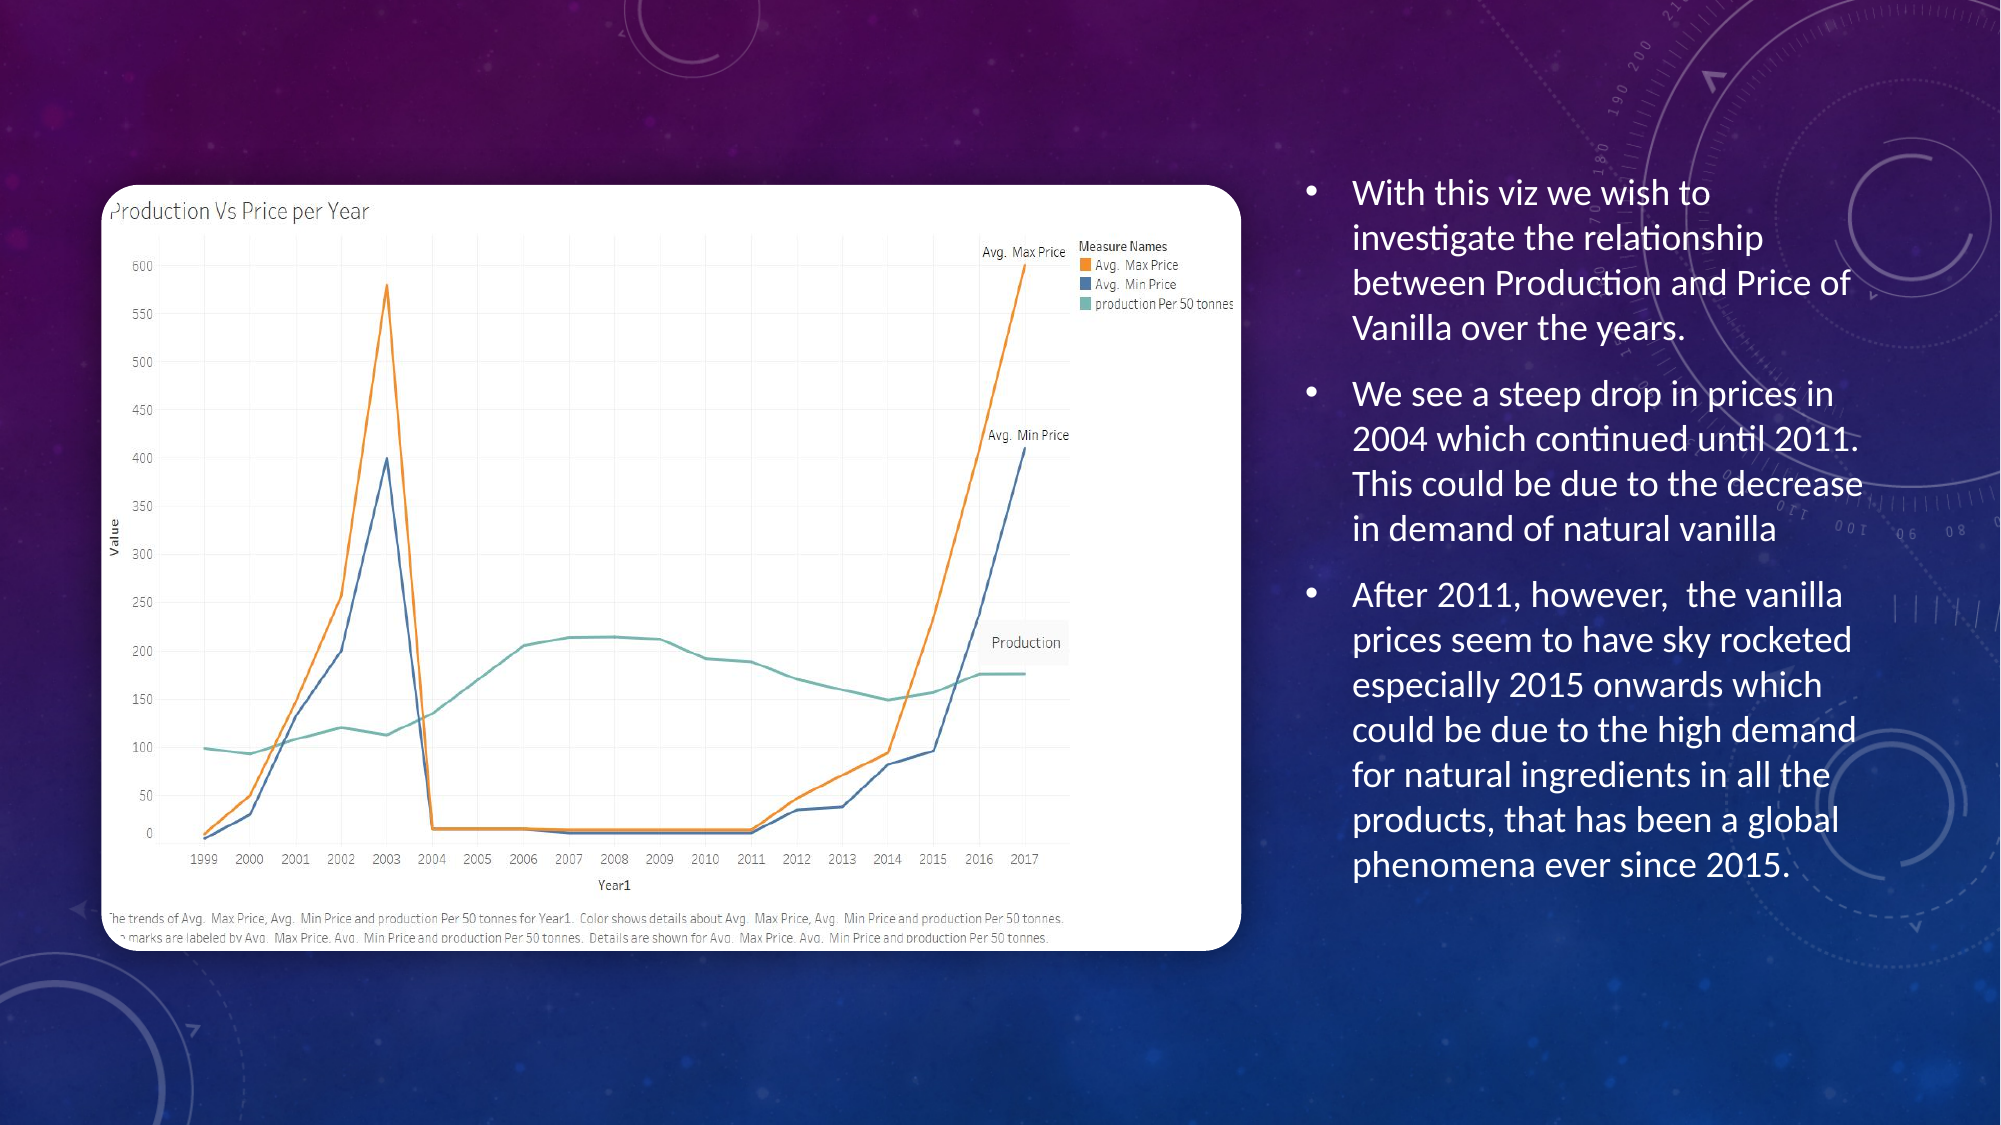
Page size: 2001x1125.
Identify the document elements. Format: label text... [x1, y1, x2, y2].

picture [0, 0, 2001, 1125]
list With this viz we wish to investigate the relationship between Production and Price of Vanilla over the years. We see a steep drop in prices in 2004 which continued until 2011. This could be due to the decrease in demand of natural vanilla After 2011, however, the vanilla prices seem to have sky rocketed especially 2015 onwards which could be due to the high demand for natural ingredients in all the products, that has been a global phenomena ever since 2015. [1290, 98, 1899, 1021]
